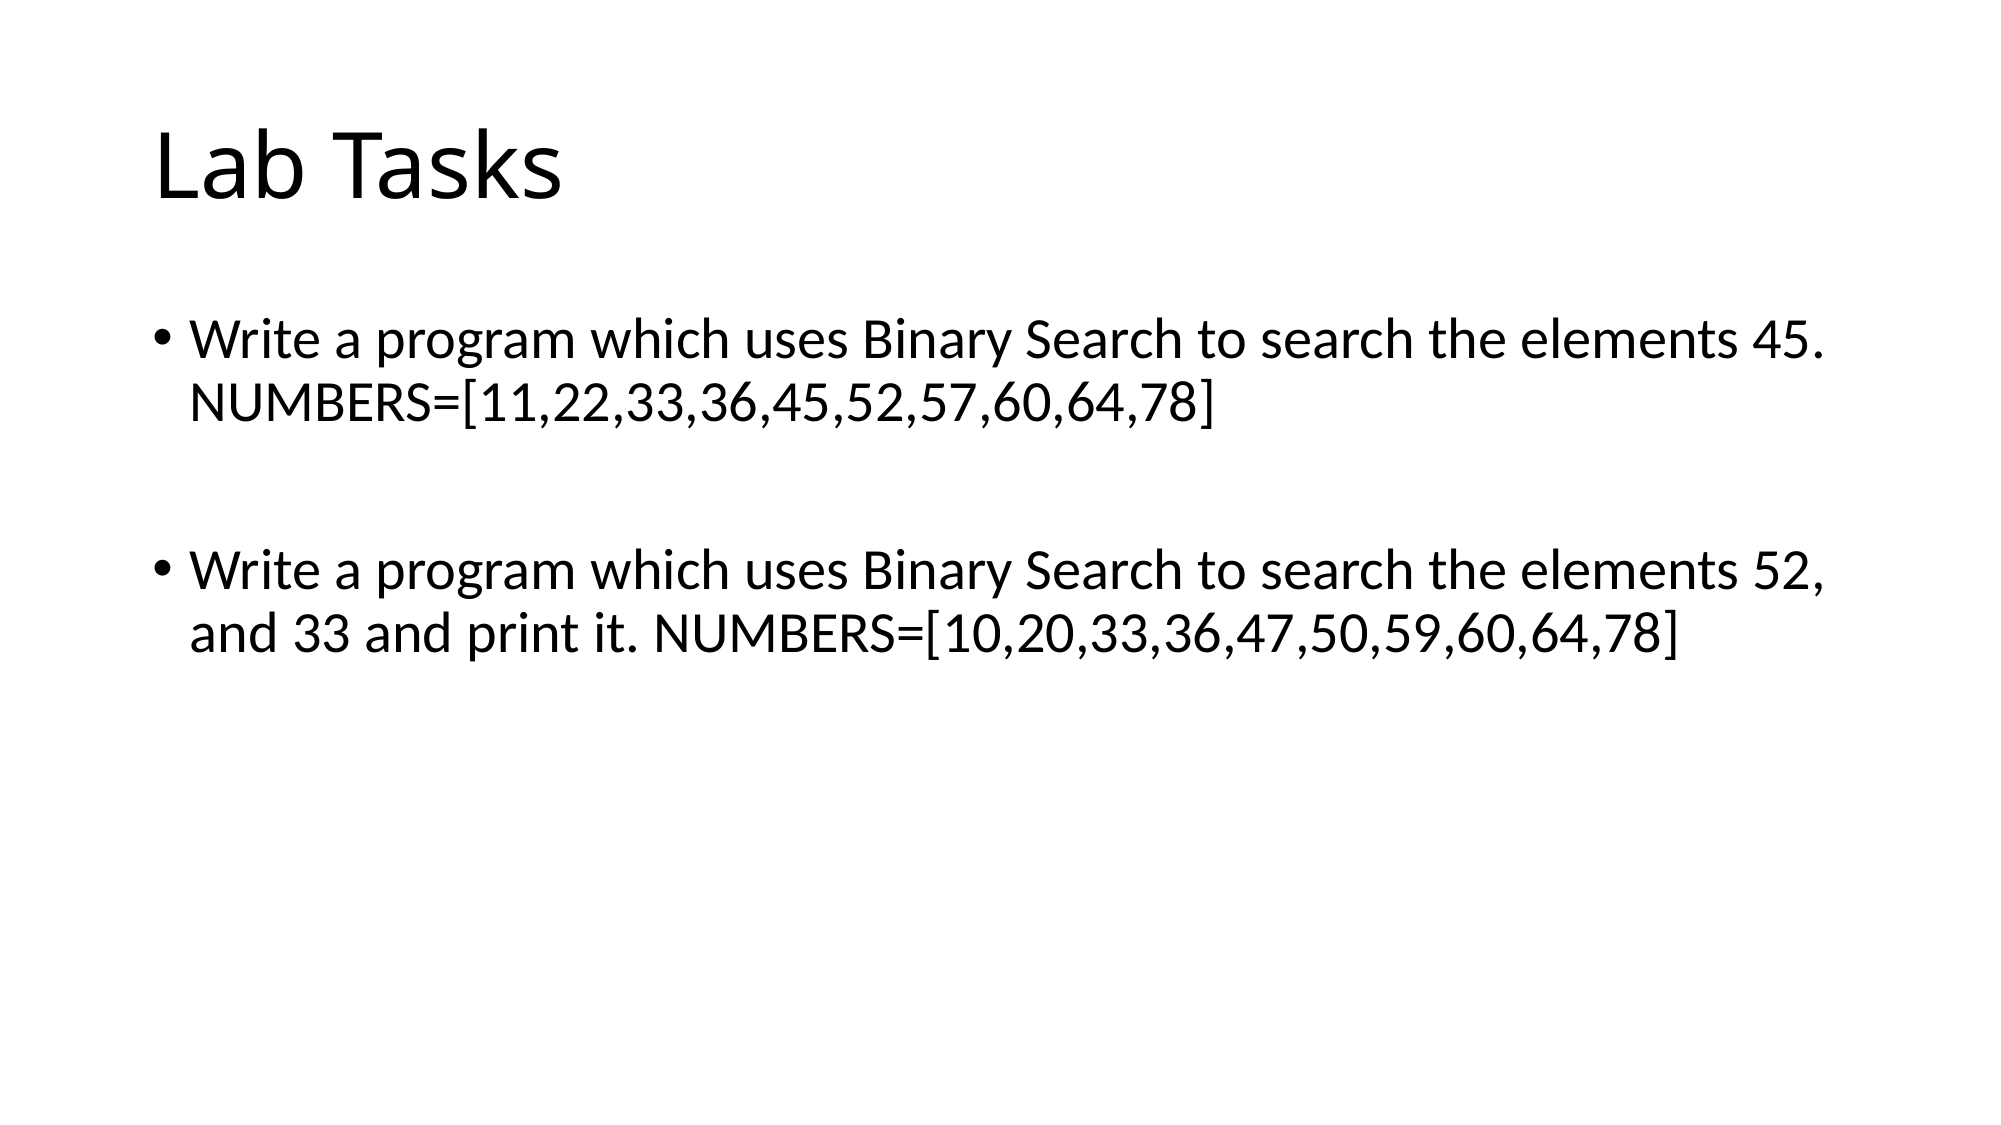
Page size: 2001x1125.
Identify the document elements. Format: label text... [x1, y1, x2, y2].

title Lab Tasks [137, 59, 1863, 217]
list Write a program which uses Binary Search to search the elements 45. NUMBERS=[11,22,33,36,45,52,57,60,64,78] Write a program which uses Binary Search to search the elements 52, and 33 and print it. NUMBERS=[10,20,33,36,47,50,59,60,64,78] [137, 217, 1863, 1014]
